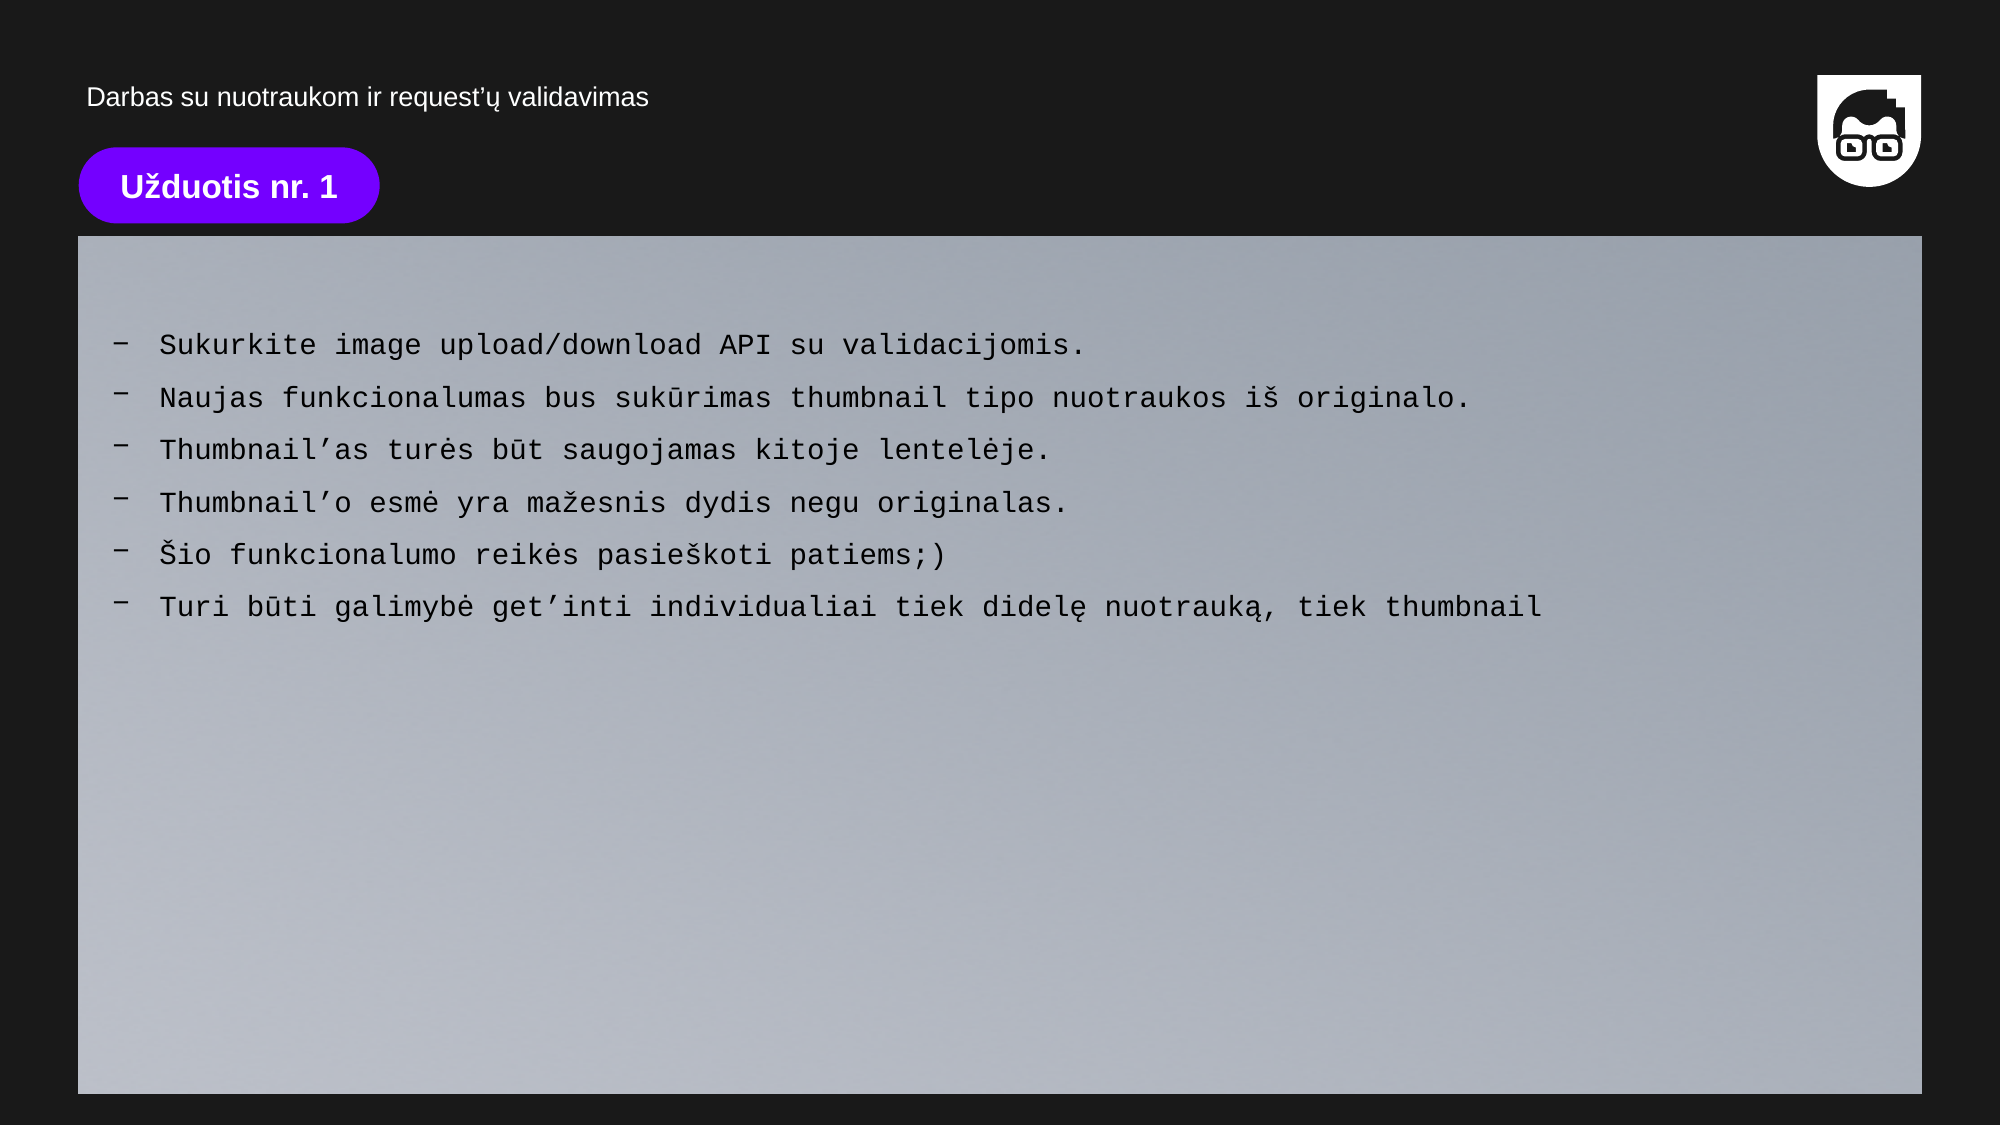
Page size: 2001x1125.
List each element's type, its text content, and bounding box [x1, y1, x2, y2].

list Darbas su nuotraukom ir request’ų validavimas [78, 75, 1000, 150]
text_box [78, 147, 380, 224]
picture [78, 236, 1922, 1095]
